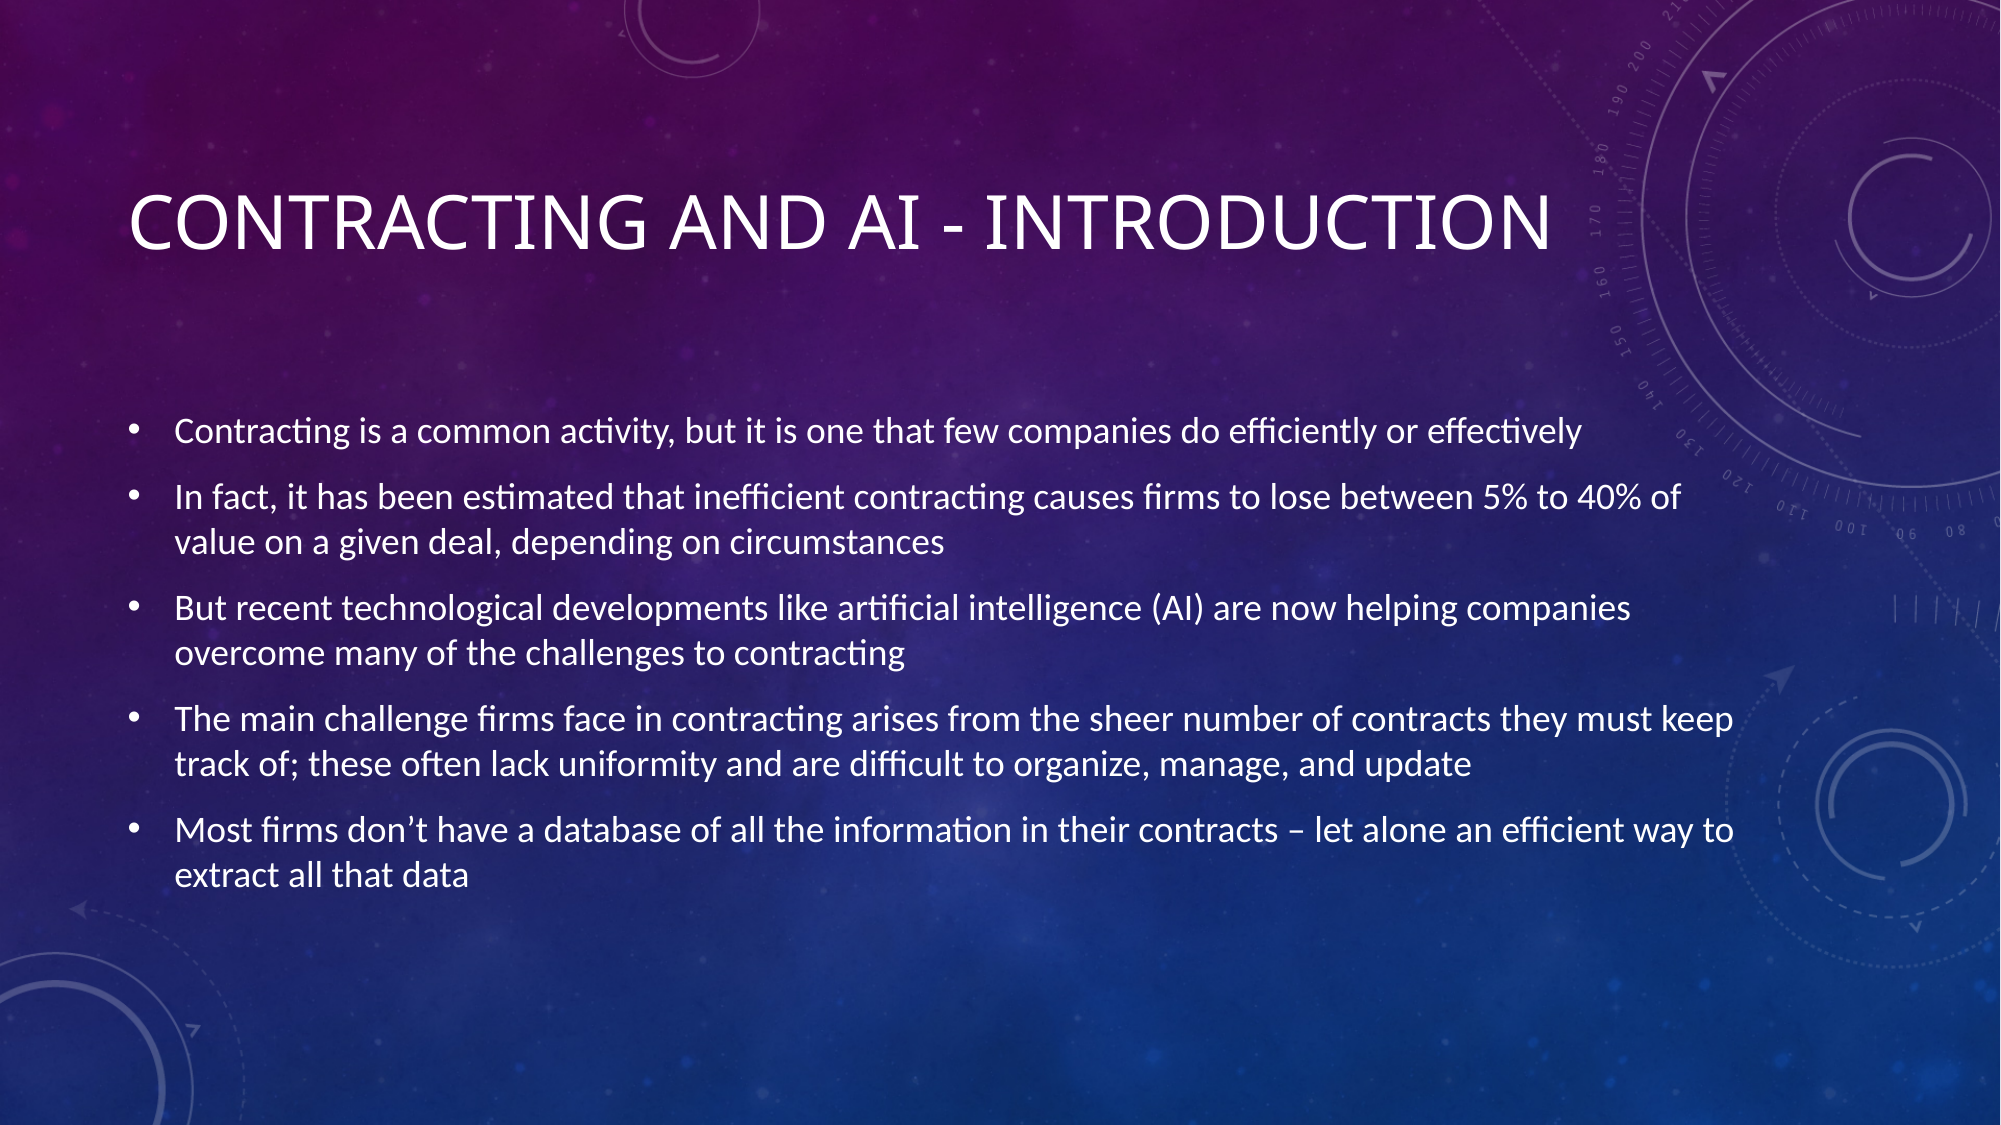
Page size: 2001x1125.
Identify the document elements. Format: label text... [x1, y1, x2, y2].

picture [0, 0, 2001, 1125]
title Contracting and AI - Introduction [112, 99, 1775, 339]
list Contracting is a common activity, but it is one that few companies do efficiently or effectively In fact, it has been estimated that inefficient contracting causes firms to lose between 5% to 40% of value on a given deal, depending on circumstances But recent technological developments like artificial intelligence (AI) are now helping companies overcome many of the challenges to contracting The main challenge firms face in contracting arises from the sheer number of contracts they must keep track of; these often lack uniformity and are difficult to organize, manage, and update Most firms don’t have a database of all the information in their contracts – let alone an efficient way to extract all that data [112, 351, 1775, 950]
